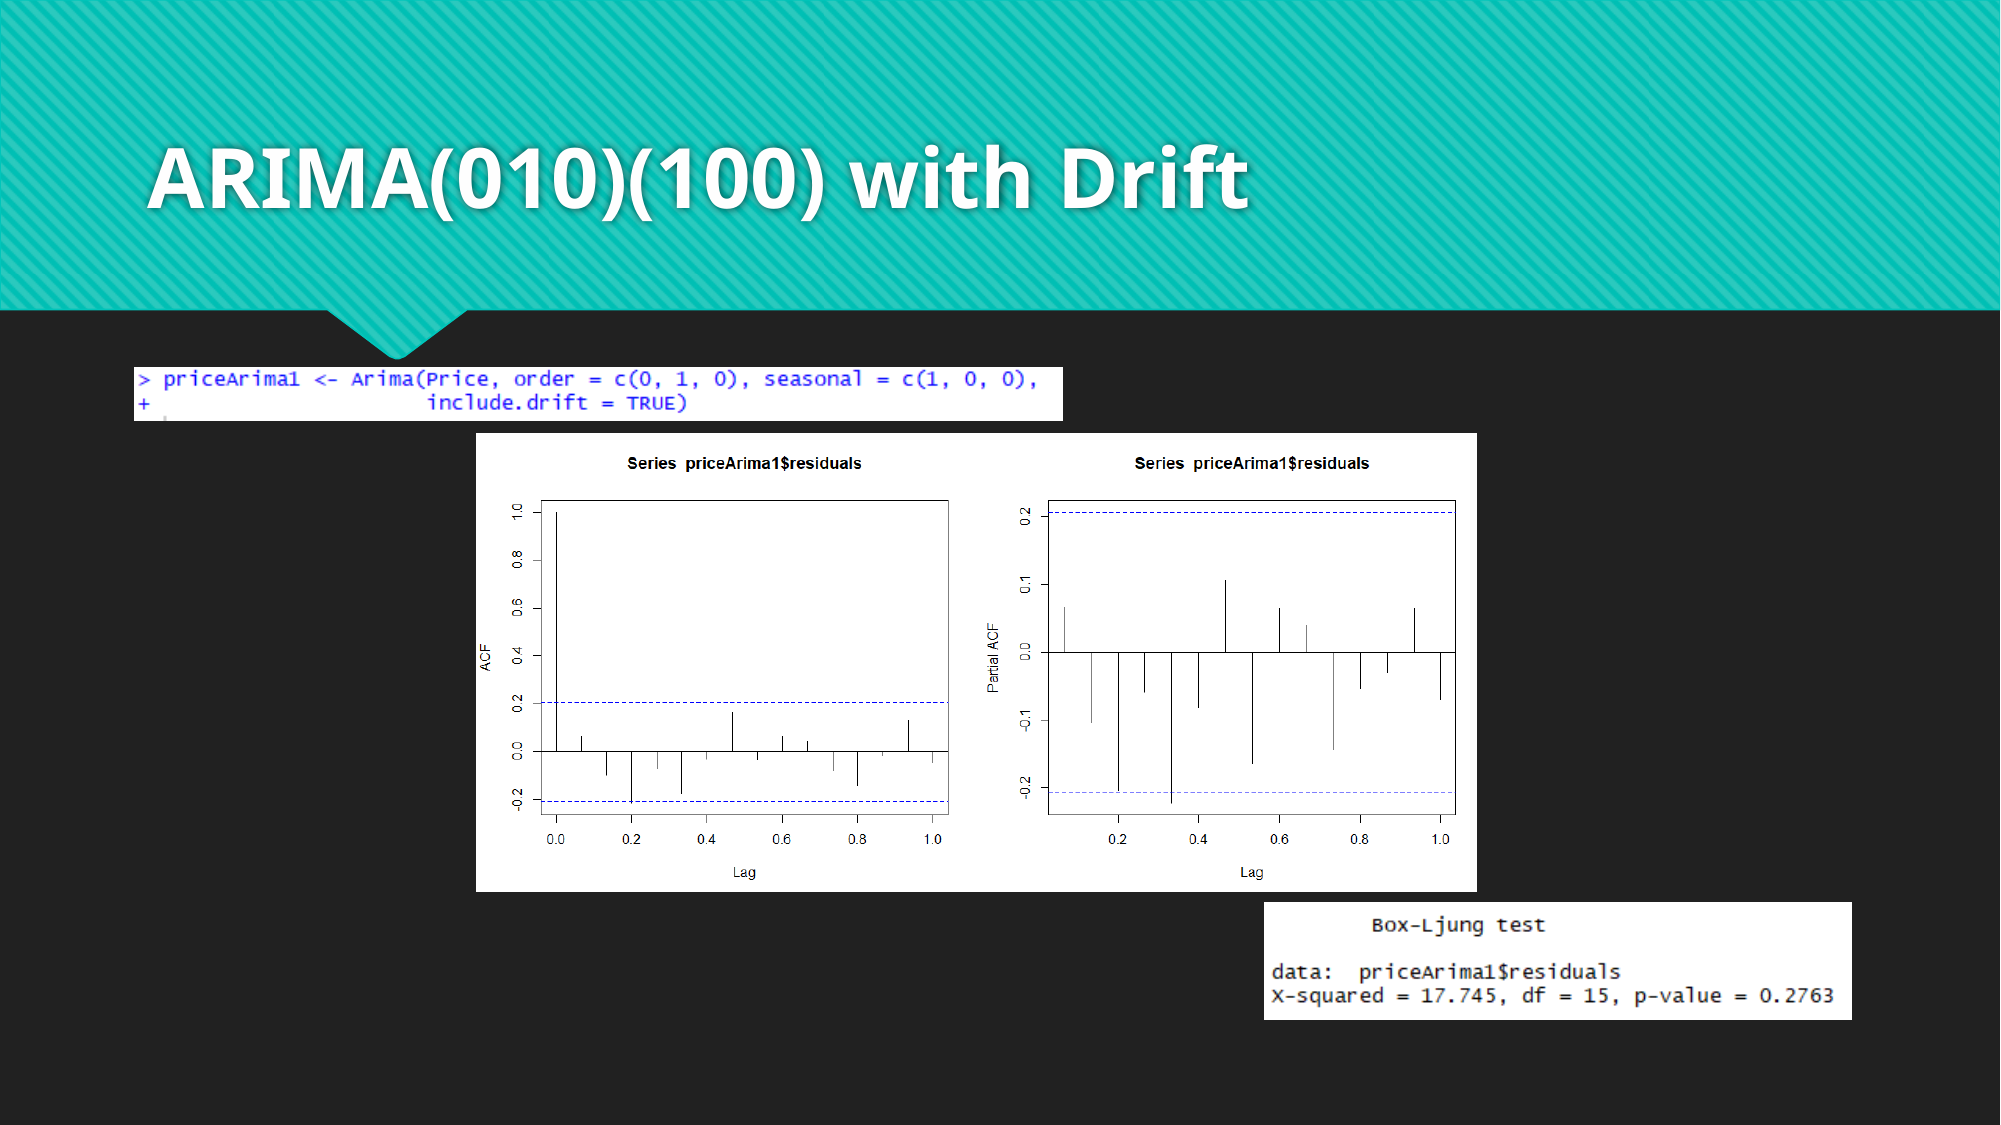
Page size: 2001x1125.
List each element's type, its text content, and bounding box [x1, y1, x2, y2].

picture [476, 433, 1477, 893]
title ARIMA(010)(100) with Drift [132, 73, 1868, 233]
picture [133, 367, 1063, 421]
picture [1264, 902, 1853, 1020]
